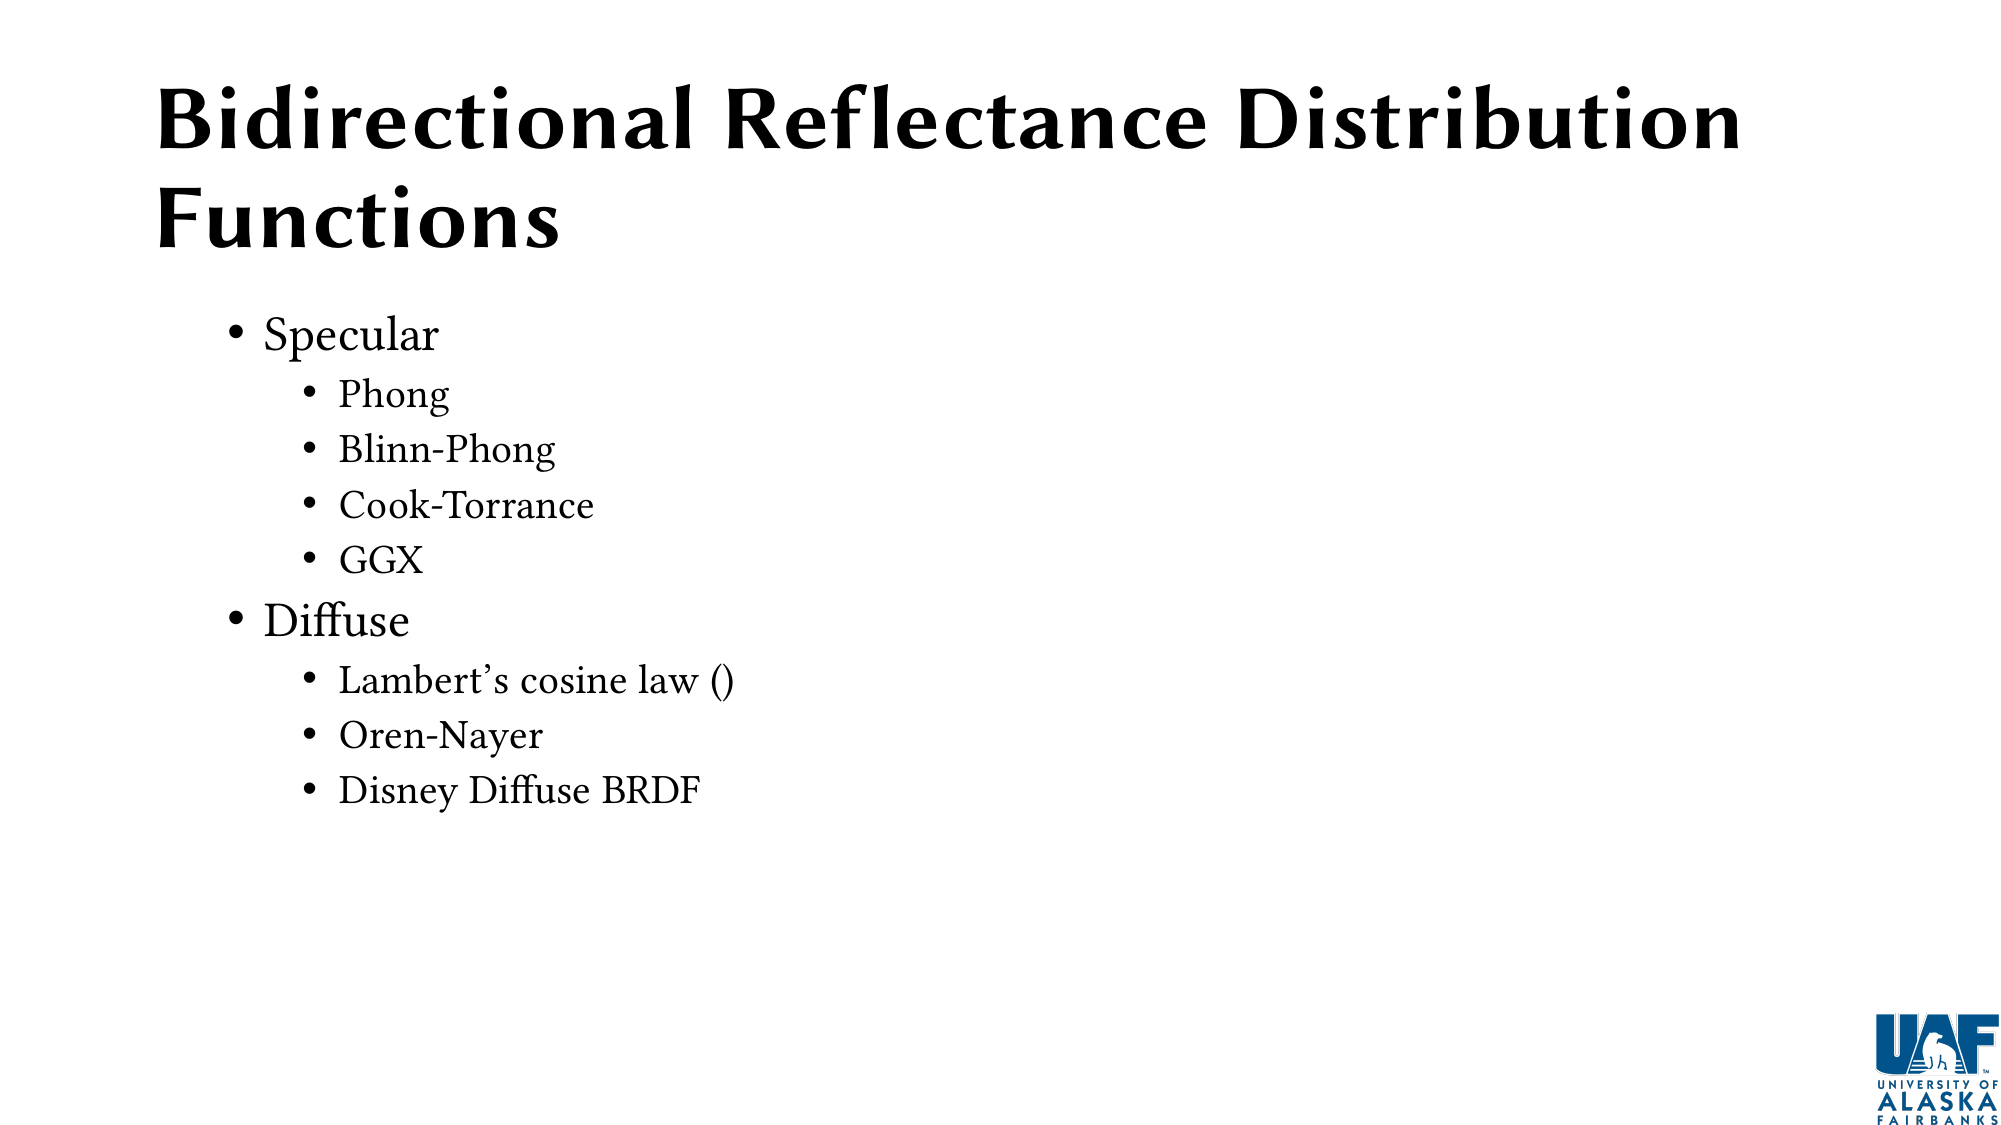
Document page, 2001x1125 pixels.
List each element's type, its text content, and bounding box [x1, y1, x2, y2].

picture [1875, 1013, 2000, 1125]
title Bidirectional Reflectance Distribution Functions [137, 59, 1863, 278]
